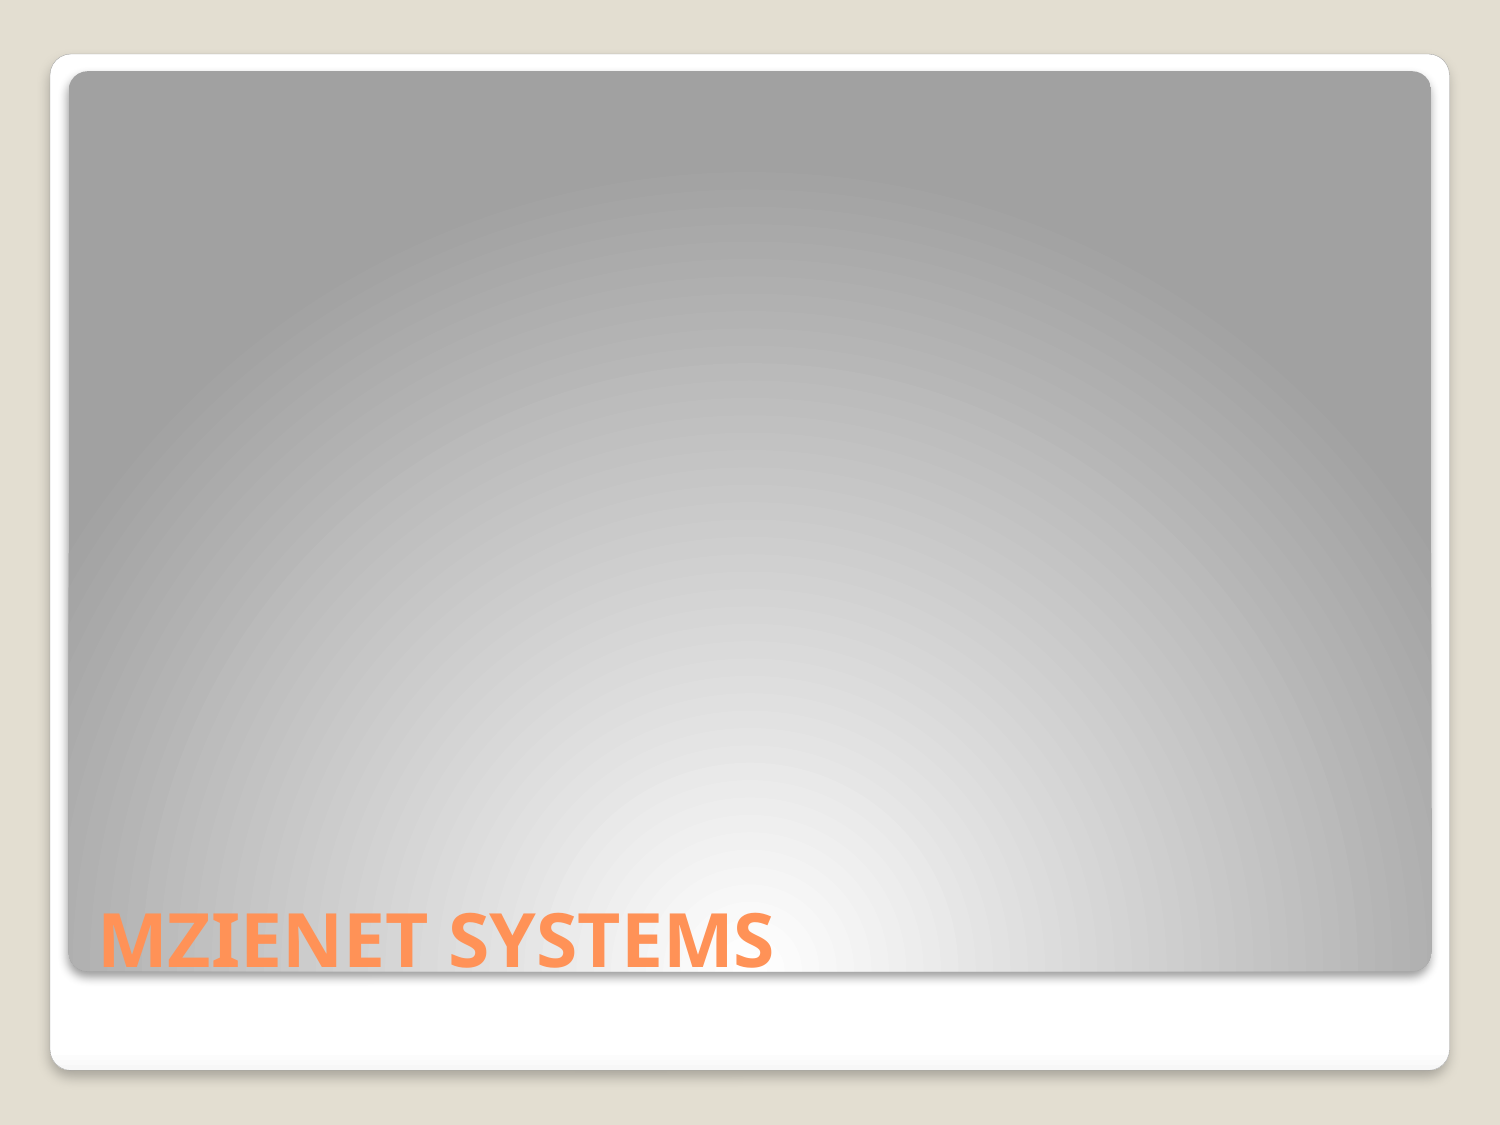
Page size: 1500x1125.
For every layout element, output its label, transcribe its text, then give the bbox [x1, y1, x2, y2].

title MZIENET SYSTEMS [82, 817, 1425, 990]
